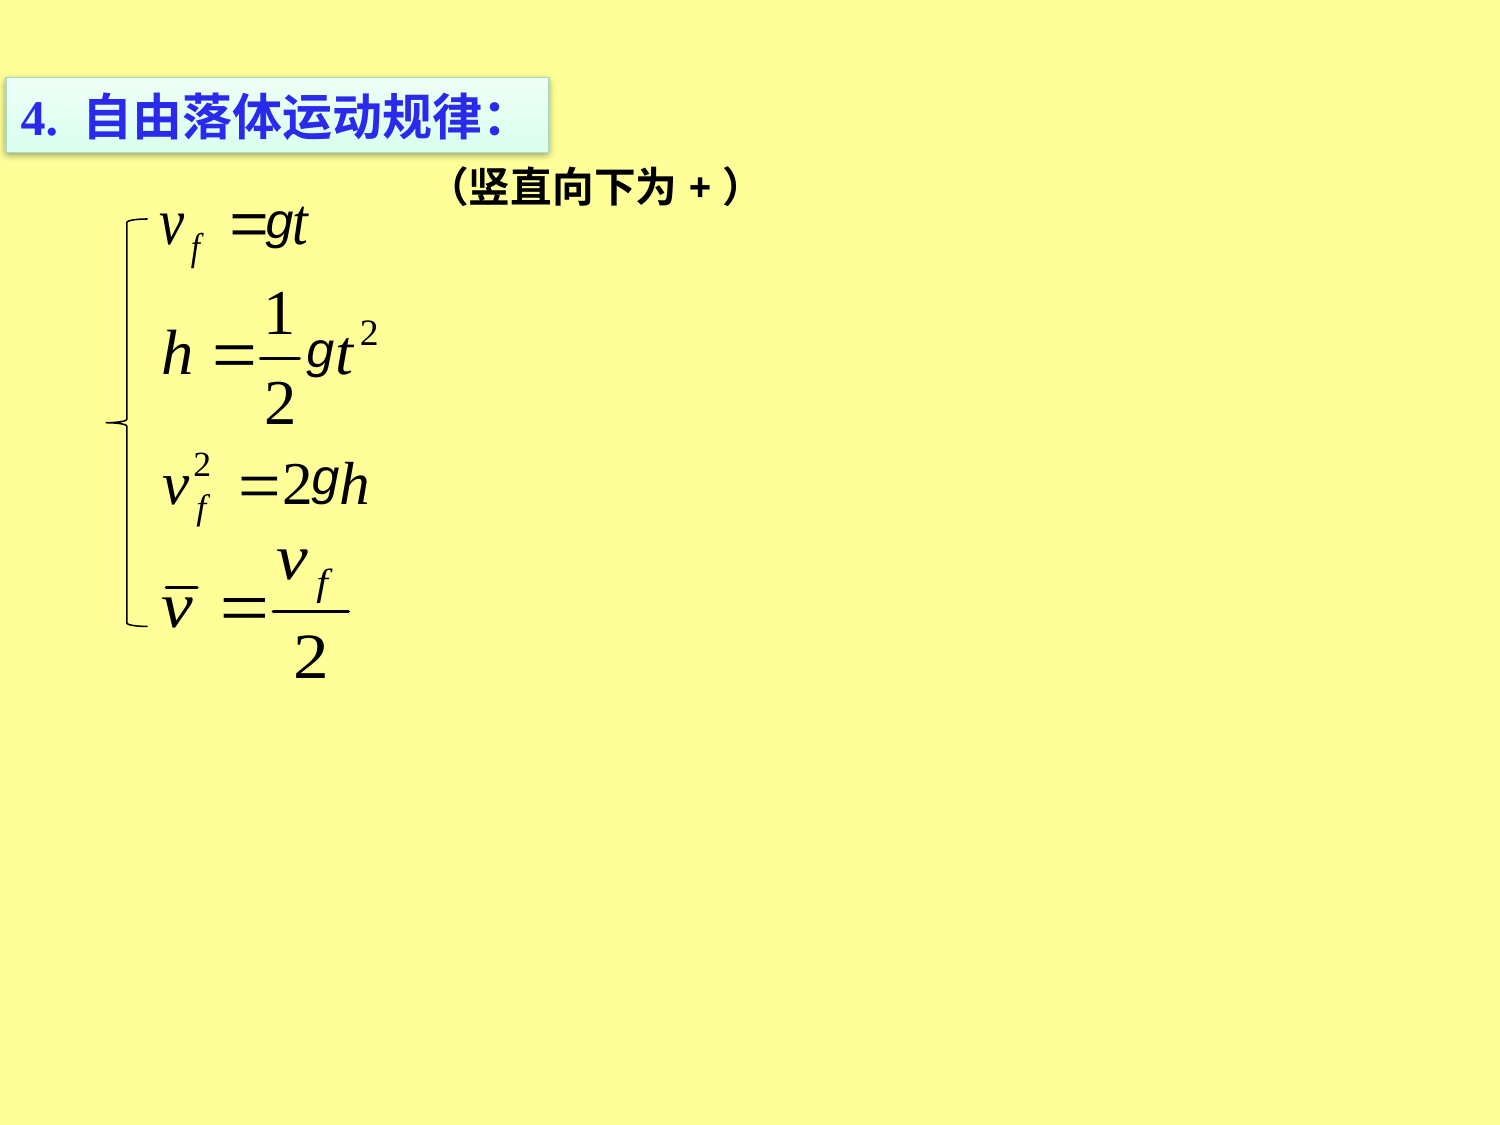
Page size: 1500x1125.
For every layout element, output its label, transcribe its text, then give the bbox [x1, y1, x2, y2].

text_box 4. 自由落体运动规律： [5, 77, 550, 153]
text_box [106, 219, 148, 627]
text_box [151, 256, 420, 437]
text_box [151, 546, 366, 693]
text_box （竖直向下为+） [412, 153, 814, 219]
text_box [153, 436, 425, 540]
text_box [151, 171, 379, 256]
